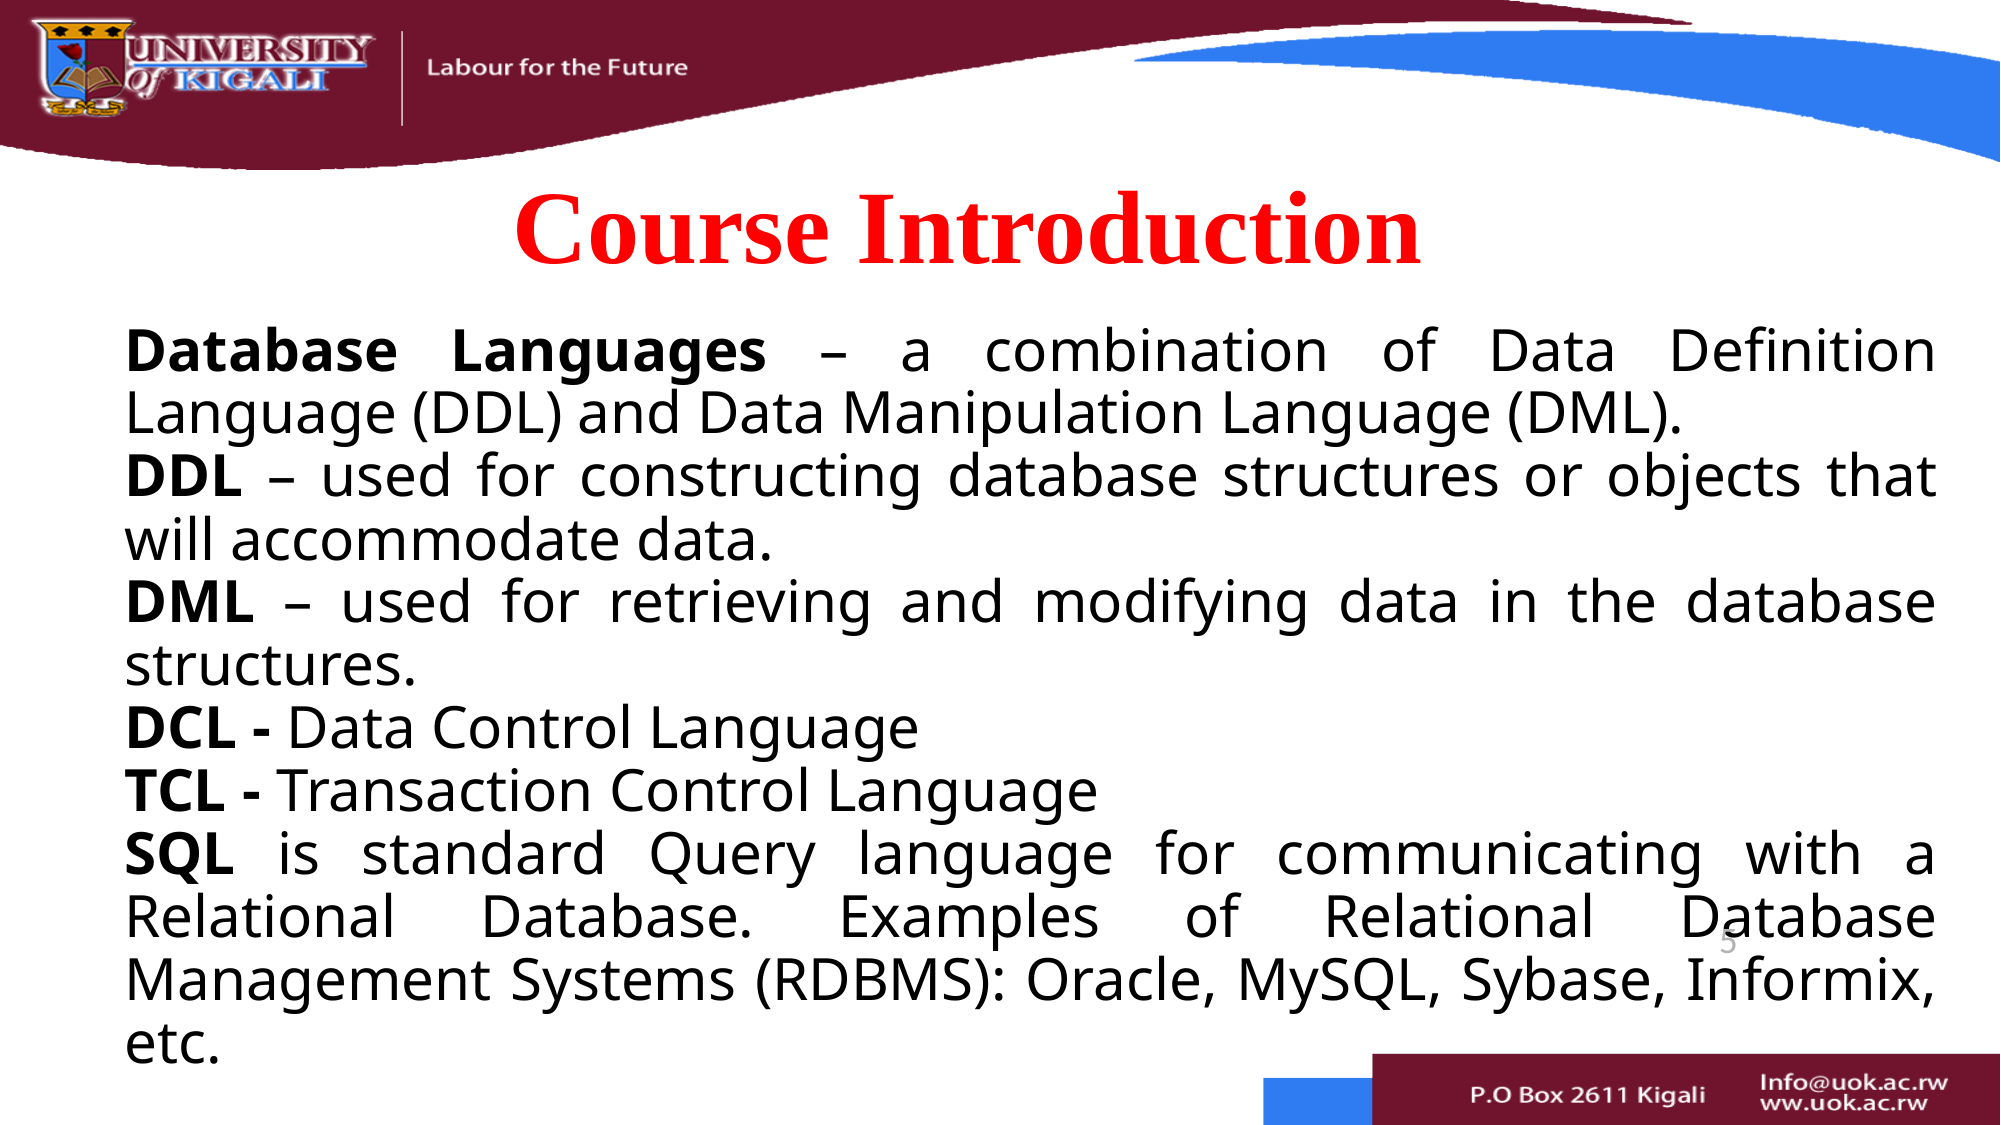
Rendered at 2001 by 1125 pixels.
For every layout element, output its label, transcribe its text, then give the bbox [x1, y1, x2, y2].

title Course Introduction [512, 159, 1469, 286]
list Database Languages – a combination of Data Definition Language (DDL) and Data Manipulation Language (DML). DDL – used for constructing database structures or objects that will accommodate data. DML – used for retrieving and modifying data in the database structures. DCL - Data Control Language TCL - Transaction Control Language SQL is standard Query language for communicating with a Relational Database. Examples of Relational Database Management Systems (RDBMS): Oracle, MySQL, Sybase, Informix, etc. [124, 320, 1938, 946]
picture [0, 0, 2000, 1125]
slide_number 5 [1662, 916, 1738, 975]
